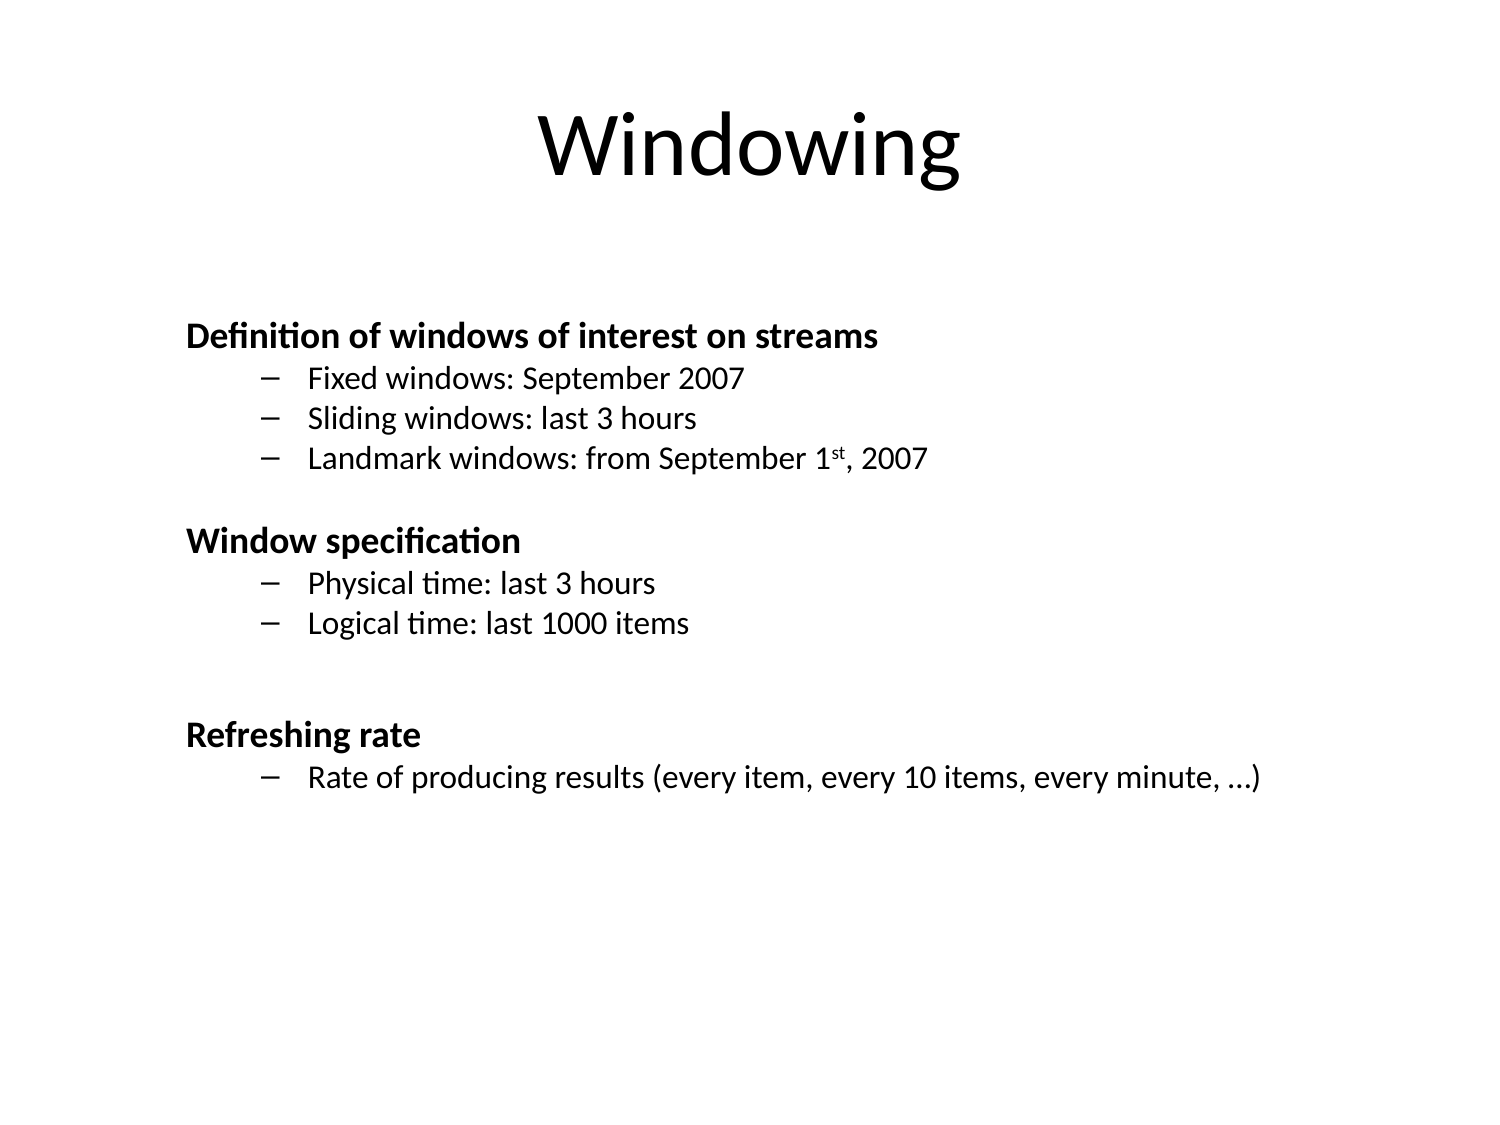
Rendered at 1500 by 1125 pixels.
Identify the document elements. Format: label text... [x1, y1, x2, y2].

list Definition of windows of interest on streams Fixed windows: September 2007 Sliding windows: last 3 hours Landmark windows: from September 1st, 2007 Window specification Physical time: last 3 hours Logical time: last 1000 items Refreshing rate Rate of producing results (every item, every 10 items, every minute, …) [171, 255, 1447, 894]
title Windowing [75, 45, 1425, 233]
